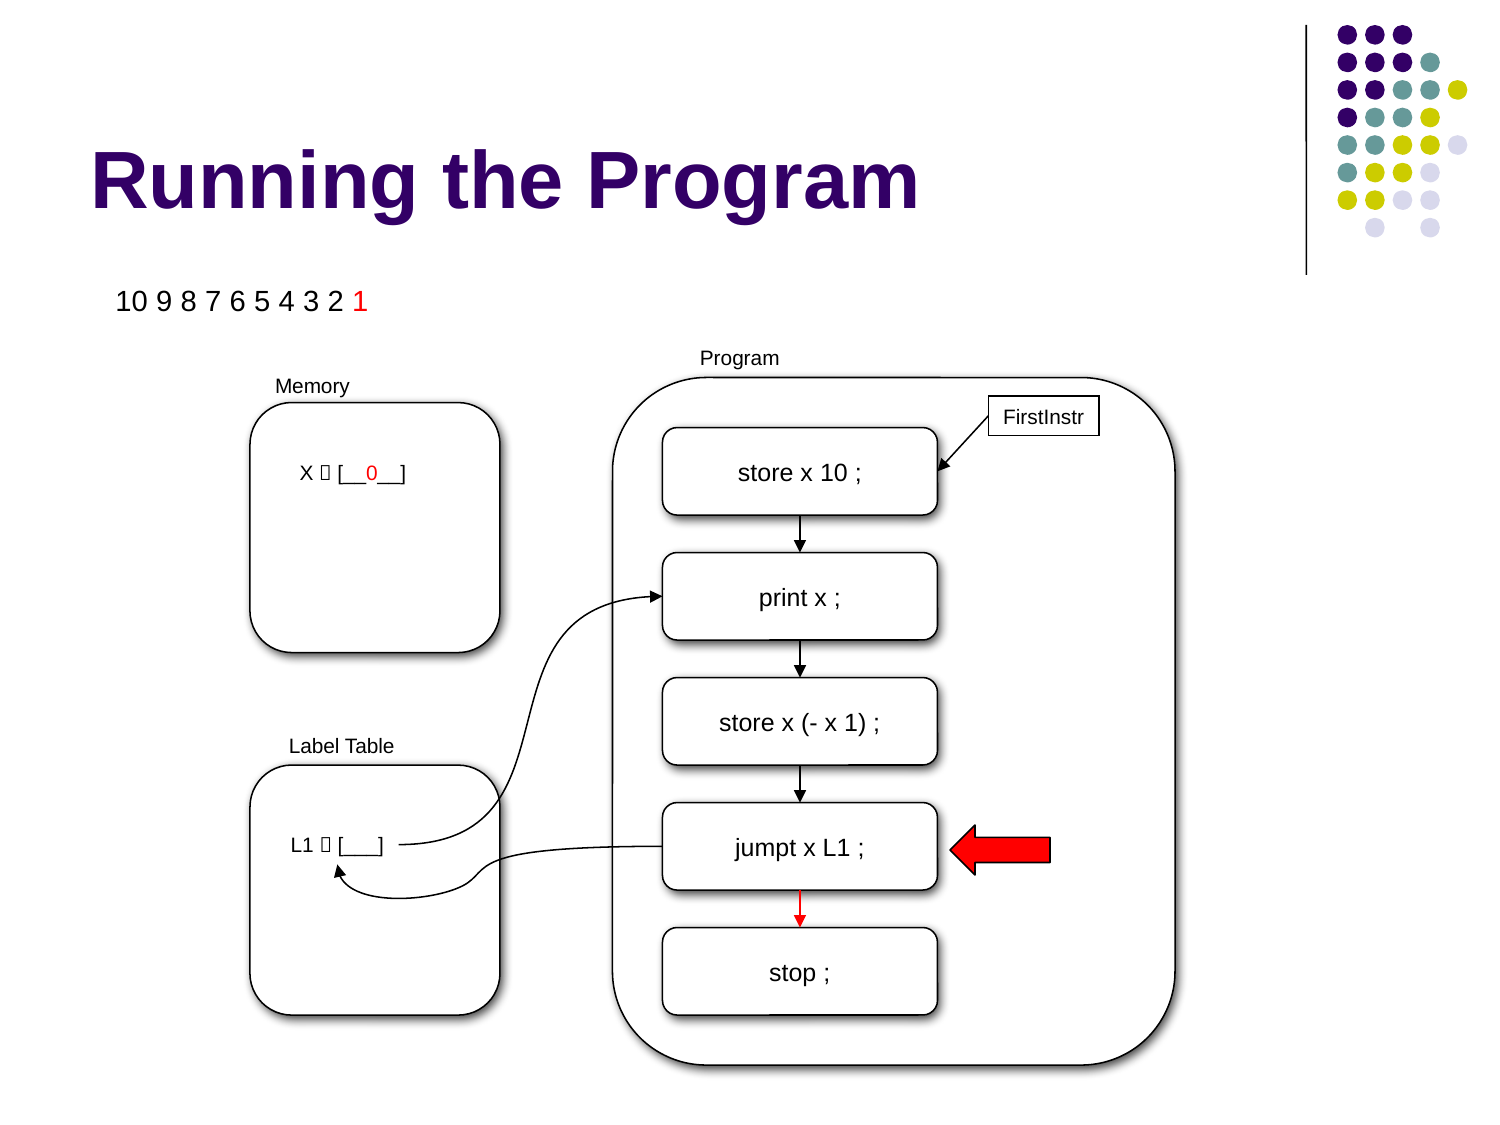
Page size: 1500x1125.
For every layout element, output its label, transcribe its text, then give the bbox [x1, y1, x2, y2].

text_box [249, 337, 1176, 1066]
title Running the Program [75, 20, 1313, 233]
text_box 10 9 8 7 6 5 4 3 2 1 [100, 274, 384, 325]
